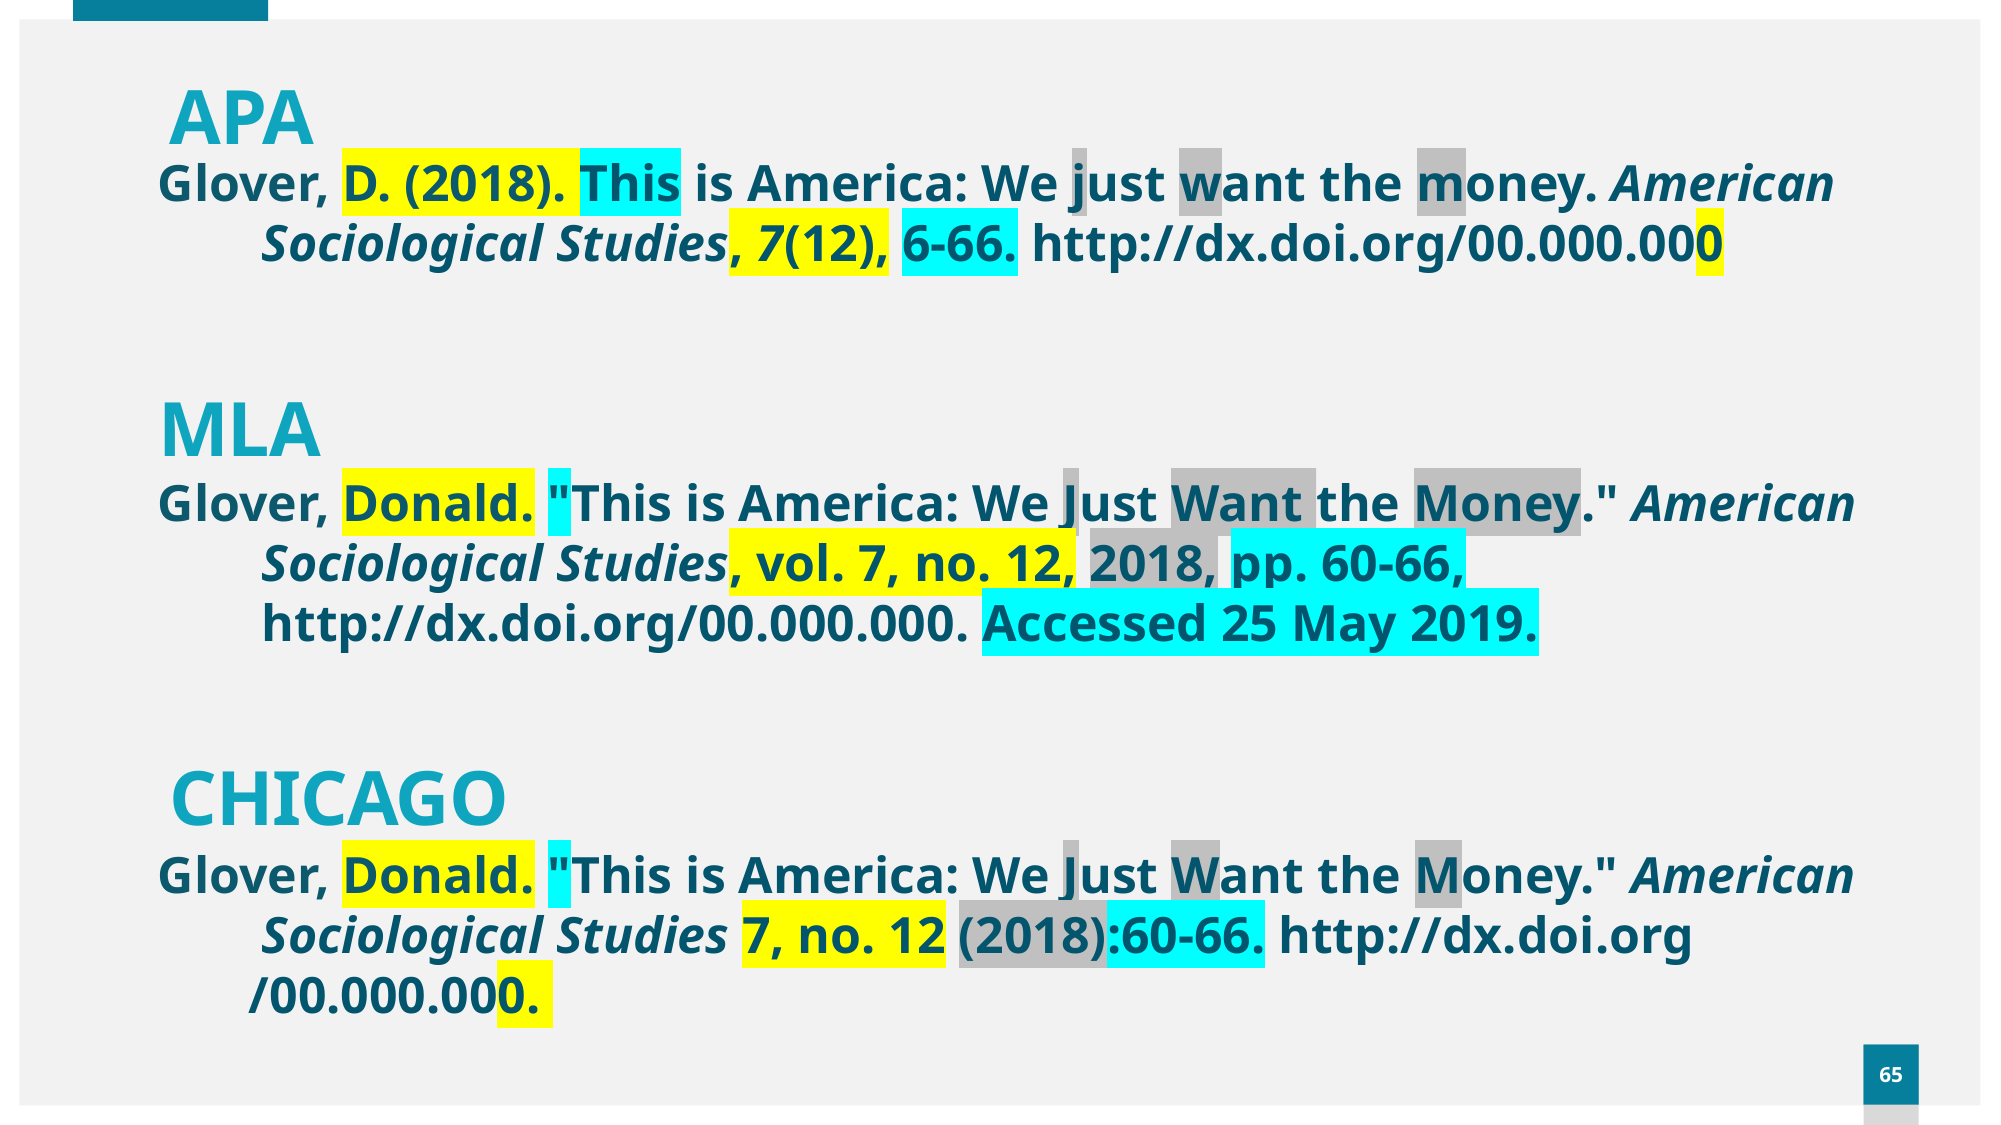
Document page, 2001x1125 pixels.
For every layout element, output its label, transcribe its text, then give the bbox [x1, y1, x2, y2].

text_box Glover, Donald. "This is America: We Just Want ​the Money." American Sociological Studies 7, no. 12 (2018):60-66.​ http://dx.doi.org /00.000.000. [142, 836, 1930, 1031]
title APA [73, 82, 411, 158]
text_box MLA [71, 383, 409, 480]
text_box Glover, D. (2018). This is America: We just want ​the money. American Sociological Studies, ​7(12), 6-66. ​http://dx.doi.org/00.000.000 [142, 144, 1930, 280]
text_box CHICAGO [133, 753, 545, 849]
text_box Glover, Donald. "This is America: We Just Want ​the Money." American Sociological Studies, vol. 7, no. 12, 2018, pp. 60-66,​ http://dx.doi.org/00.000.000. Accessed 25 May 2019. [142, 463, 1930, 659]
